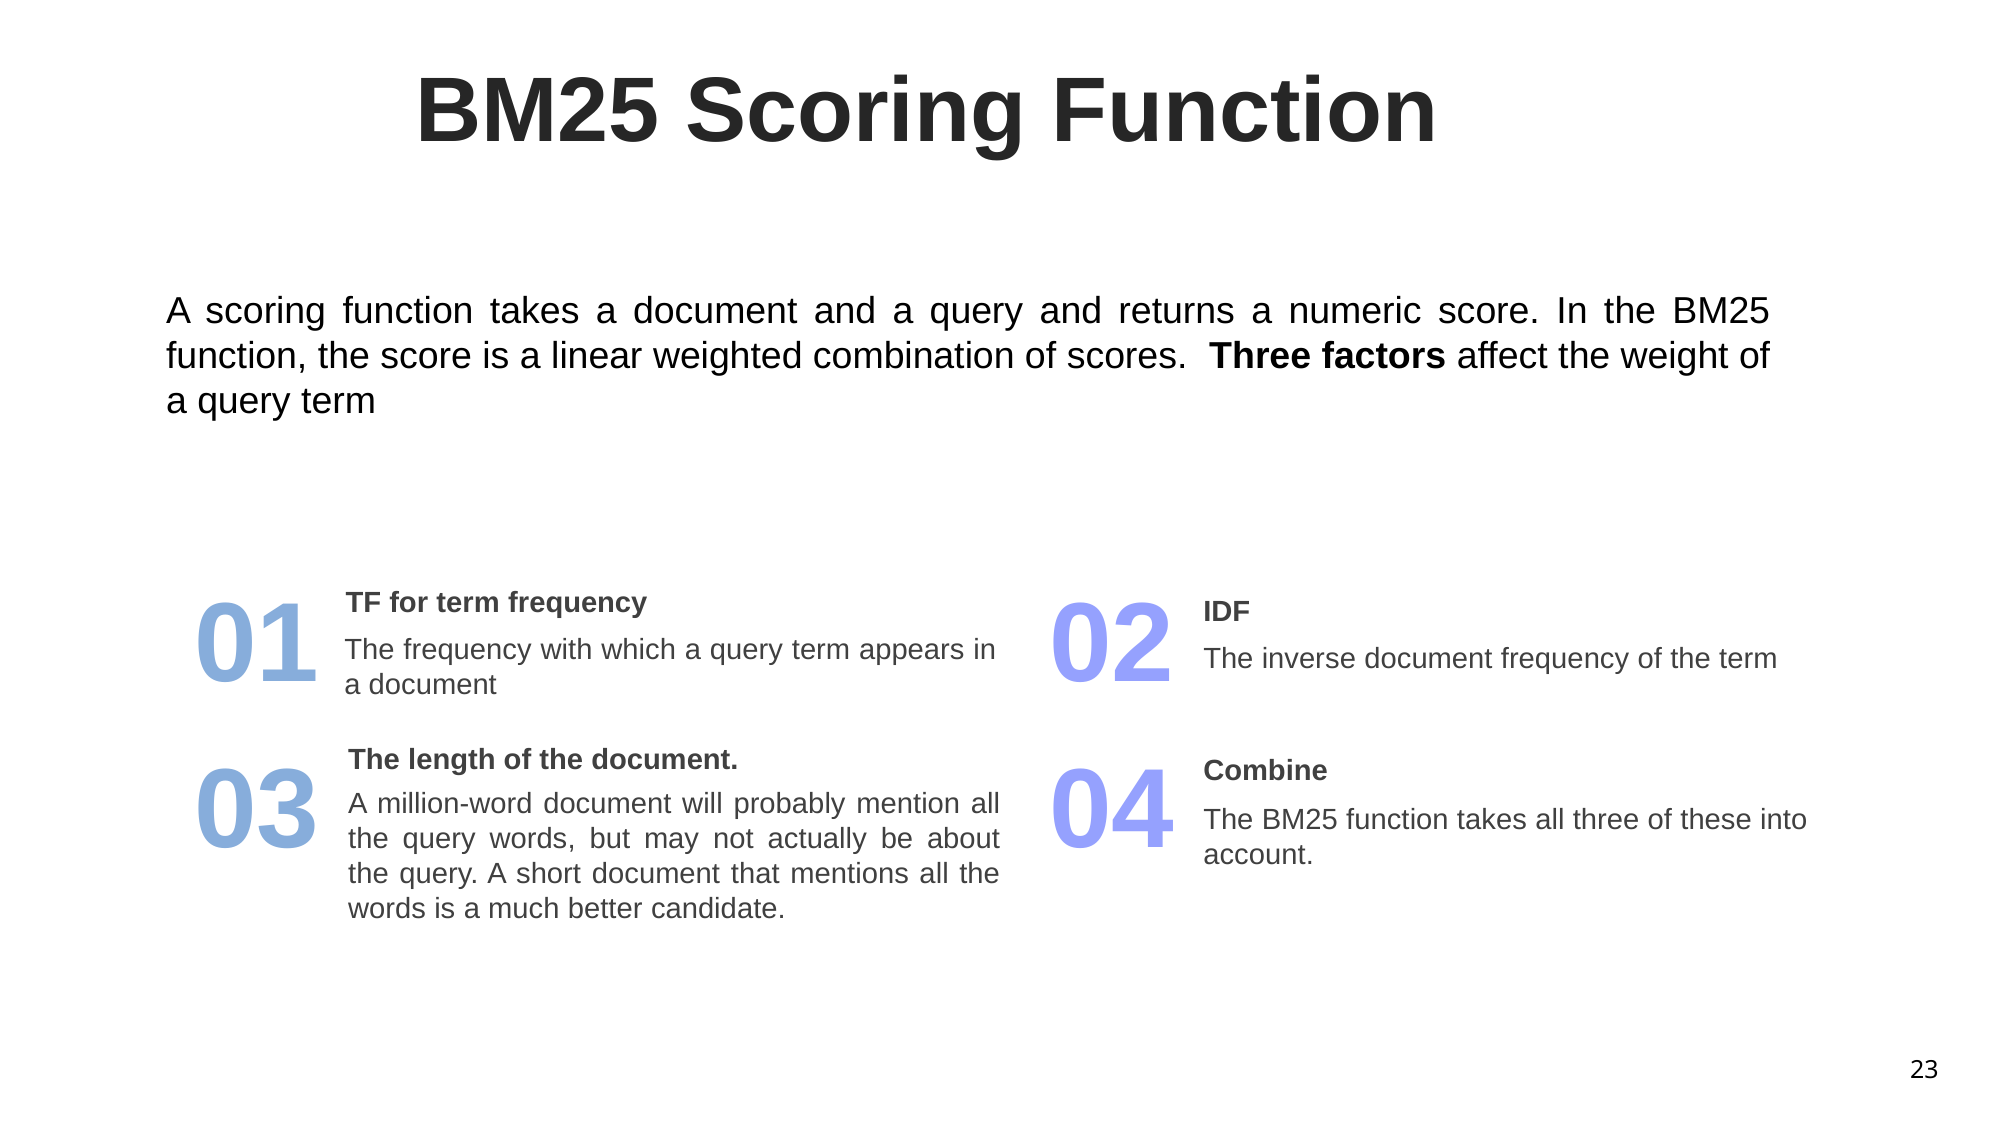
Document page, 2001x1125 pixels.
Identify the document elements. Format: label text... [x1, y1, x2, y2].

text_box BM25 Scoring Function [116, 52, 1739, 171]
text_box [177, 568, 1872, 932]
text_box A scoring function takes a document and a query and returns a numeric score. In the BM25 function, the score is a linear weighted combination of scores. Three factors affect the weight of a query term [151, 278, 1786, 429]
text_box 23 [1874, 1046, 1975, 1092]
